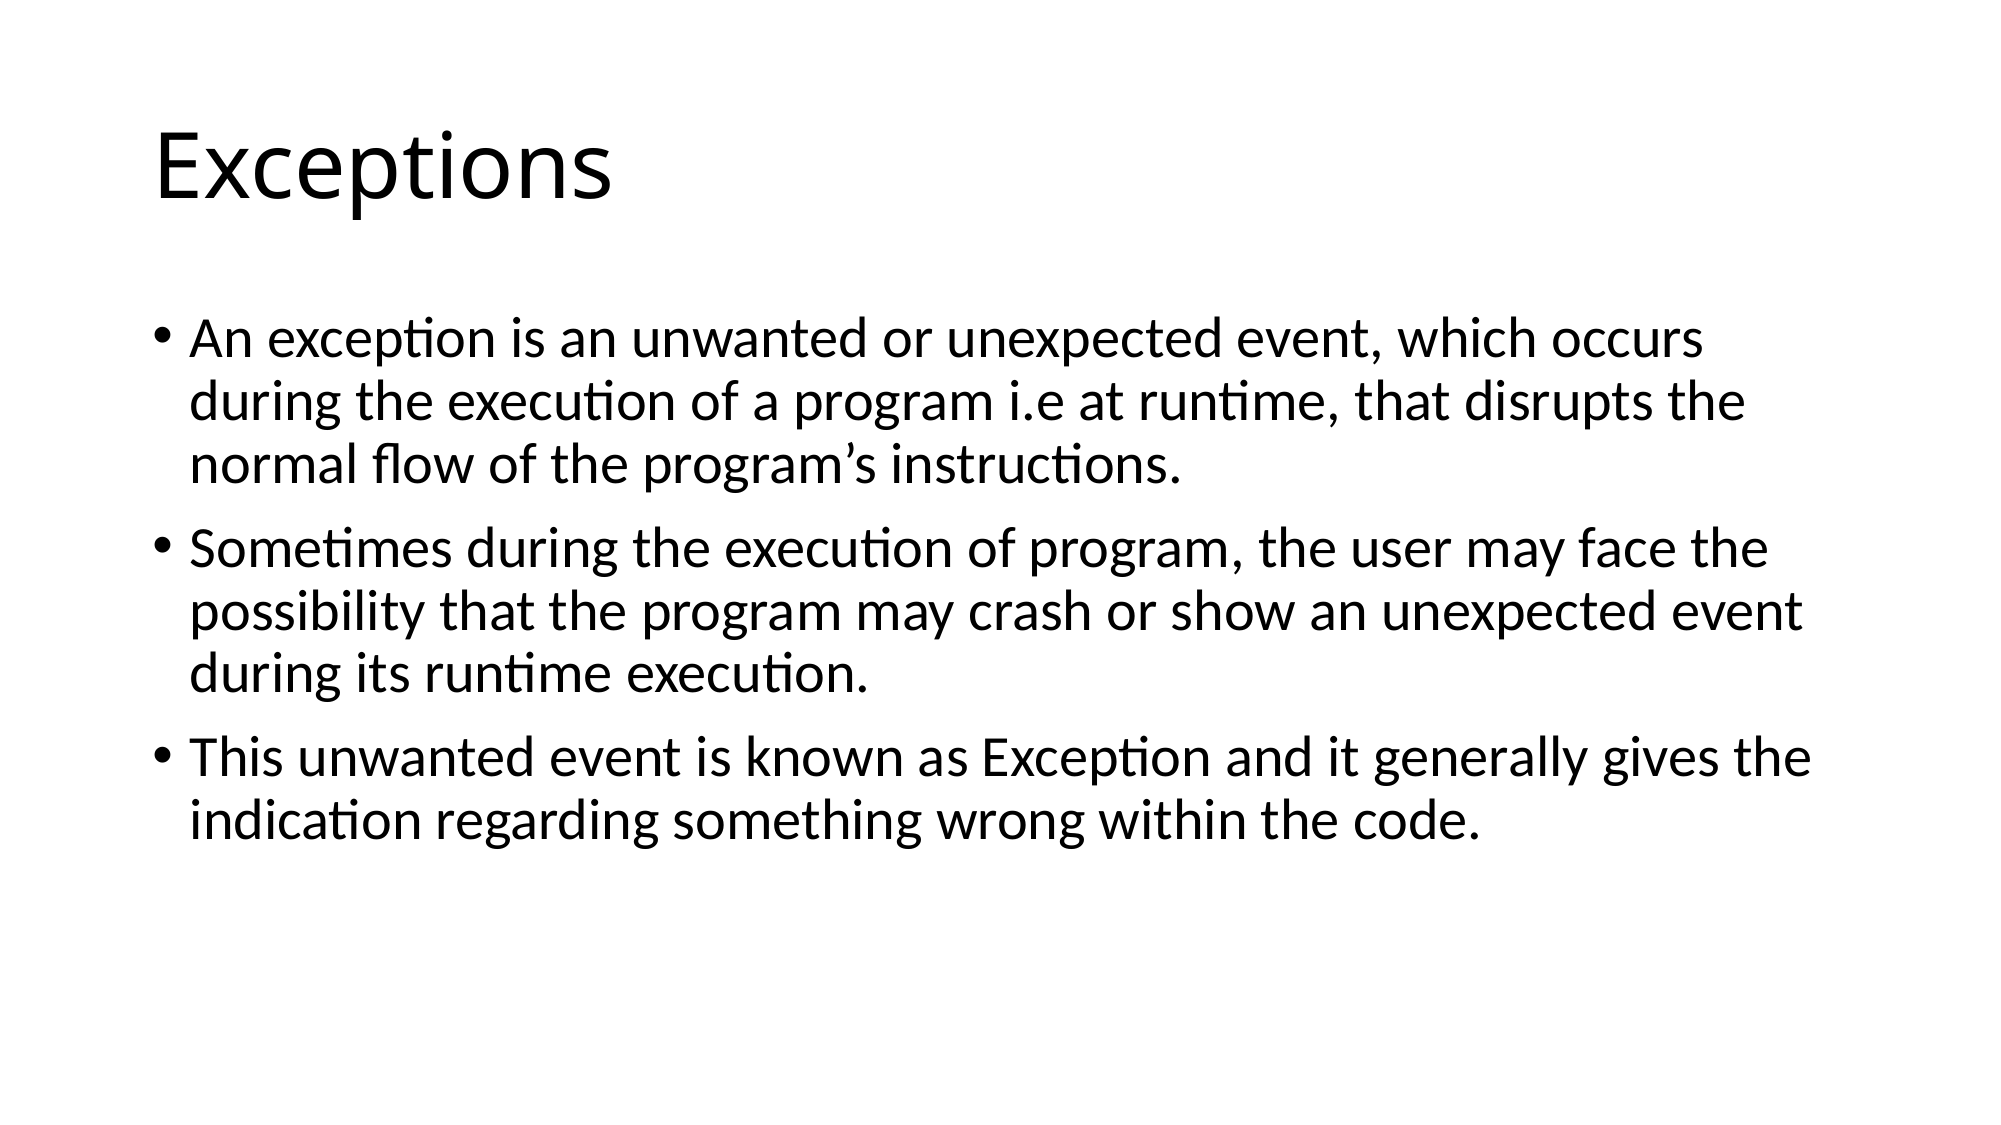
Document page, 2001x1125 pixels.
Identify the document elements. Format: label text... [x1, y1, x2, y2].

title Exceptions [137, 59, 1863, 278]
list An exception is an unwanted or unexpected event, which occurs during the execution of a program i.e at runtime, that disrupts the normal flow of the program’s instructions. Sometimes during the execution of program, the user may face the possibility that the program may crash or show an unexpected event during its runtime execution. This unwanted event is known as Exception and it generally gives the indication regarding something wrong within the code. [137, 299, 1863, 1014]
